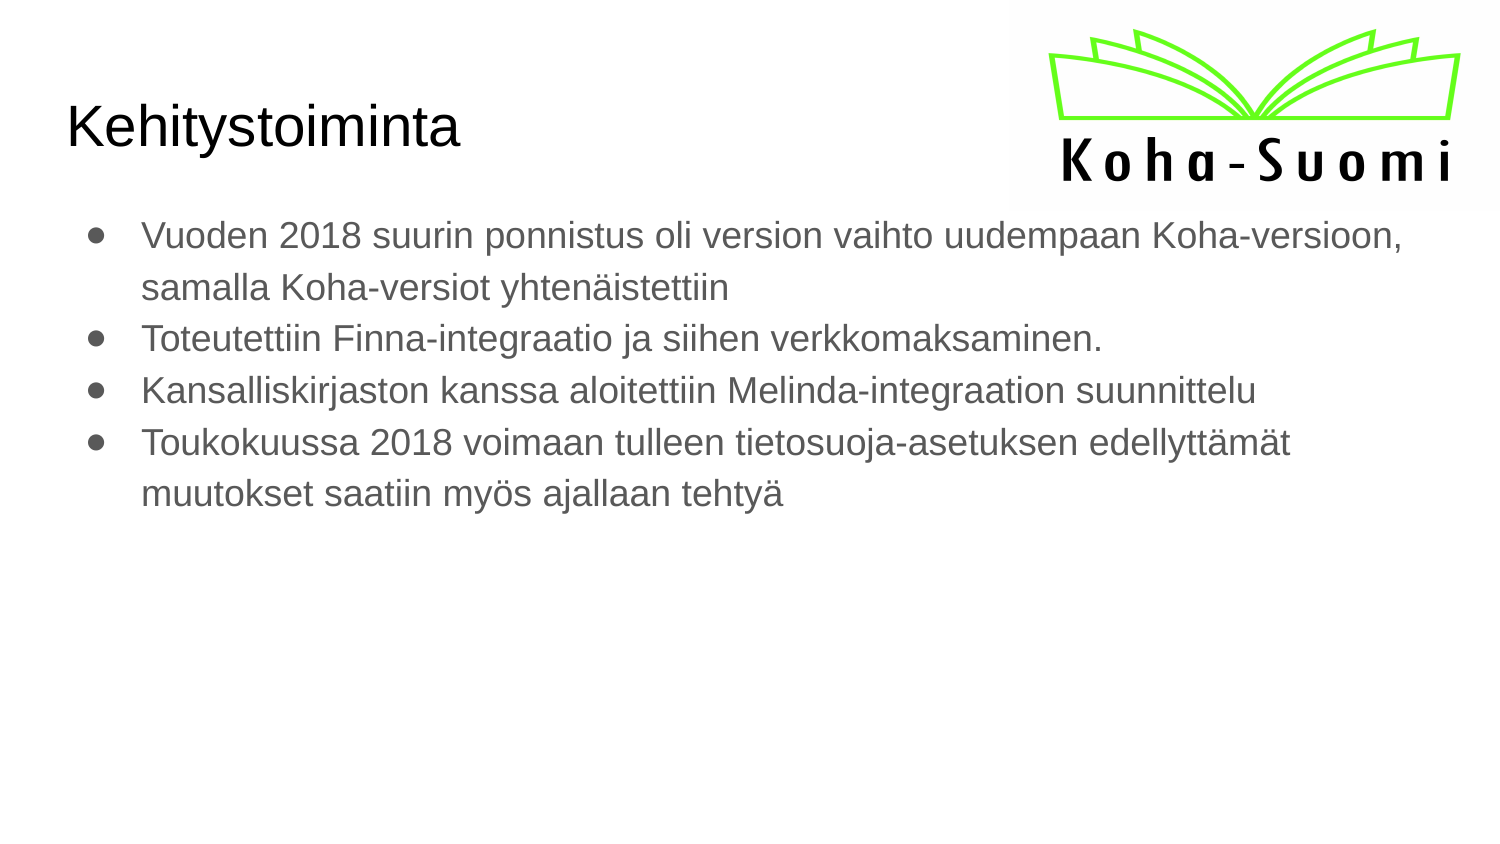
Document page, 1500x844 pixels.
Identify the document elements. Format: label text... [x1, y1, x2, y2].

title Kehitystoiminta [51, 72, 1003, 167]
picture [1008, 0, 1500, 212]
list Vuoden 2018 suurin ponnistus oli version vaihto uudempaan Koha-versioon, samalla Koha-versiot yhtenäistettiin Toteutettiin Finna-integraatio ja siihen verkkomaksaminen. Kansalliskirjaston kanssa aloitettiin Melinda-integraation suunnittelu Toukokuussa 2018 voimaan tulleen tietosuoja-asetuksen edellyttämät muutokset saatiin myös ajallaan tehtyä [51, 189, 1449, 750]
